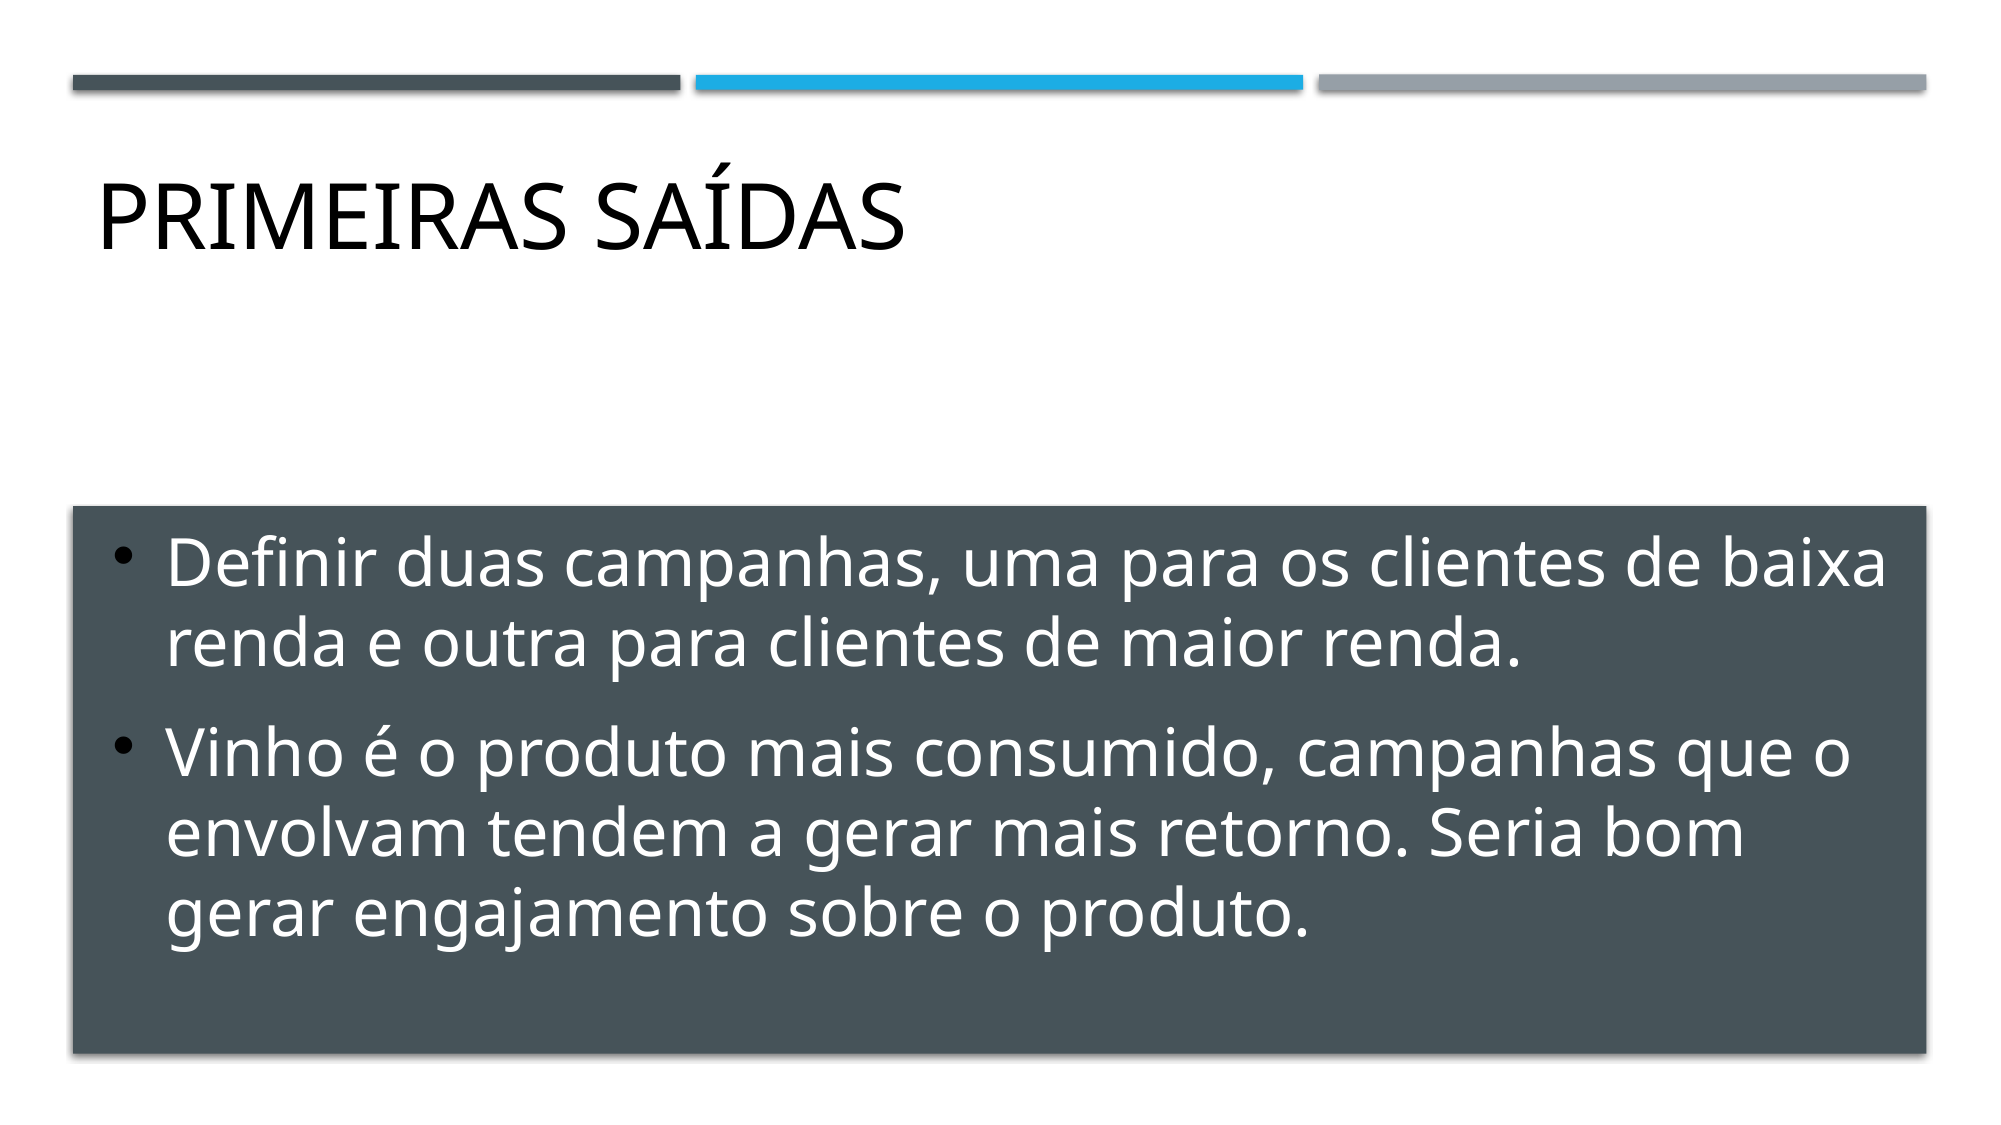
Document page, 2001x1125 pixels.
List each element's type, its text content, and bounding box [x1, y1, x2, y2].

text_box PRIMEIRAS SAÍDAS [95, 115, 1905, 310]
text_box Definir duas campanhas, uma para os clientes de baixa renda e outra para clientes de maior renda. Vinho é o produto mais consumido, campanhas que o envolvam tendem a gerar mais retorno. Seria bom gerar engajamento sobre o produto. [94, 519, 1895, 1042]
